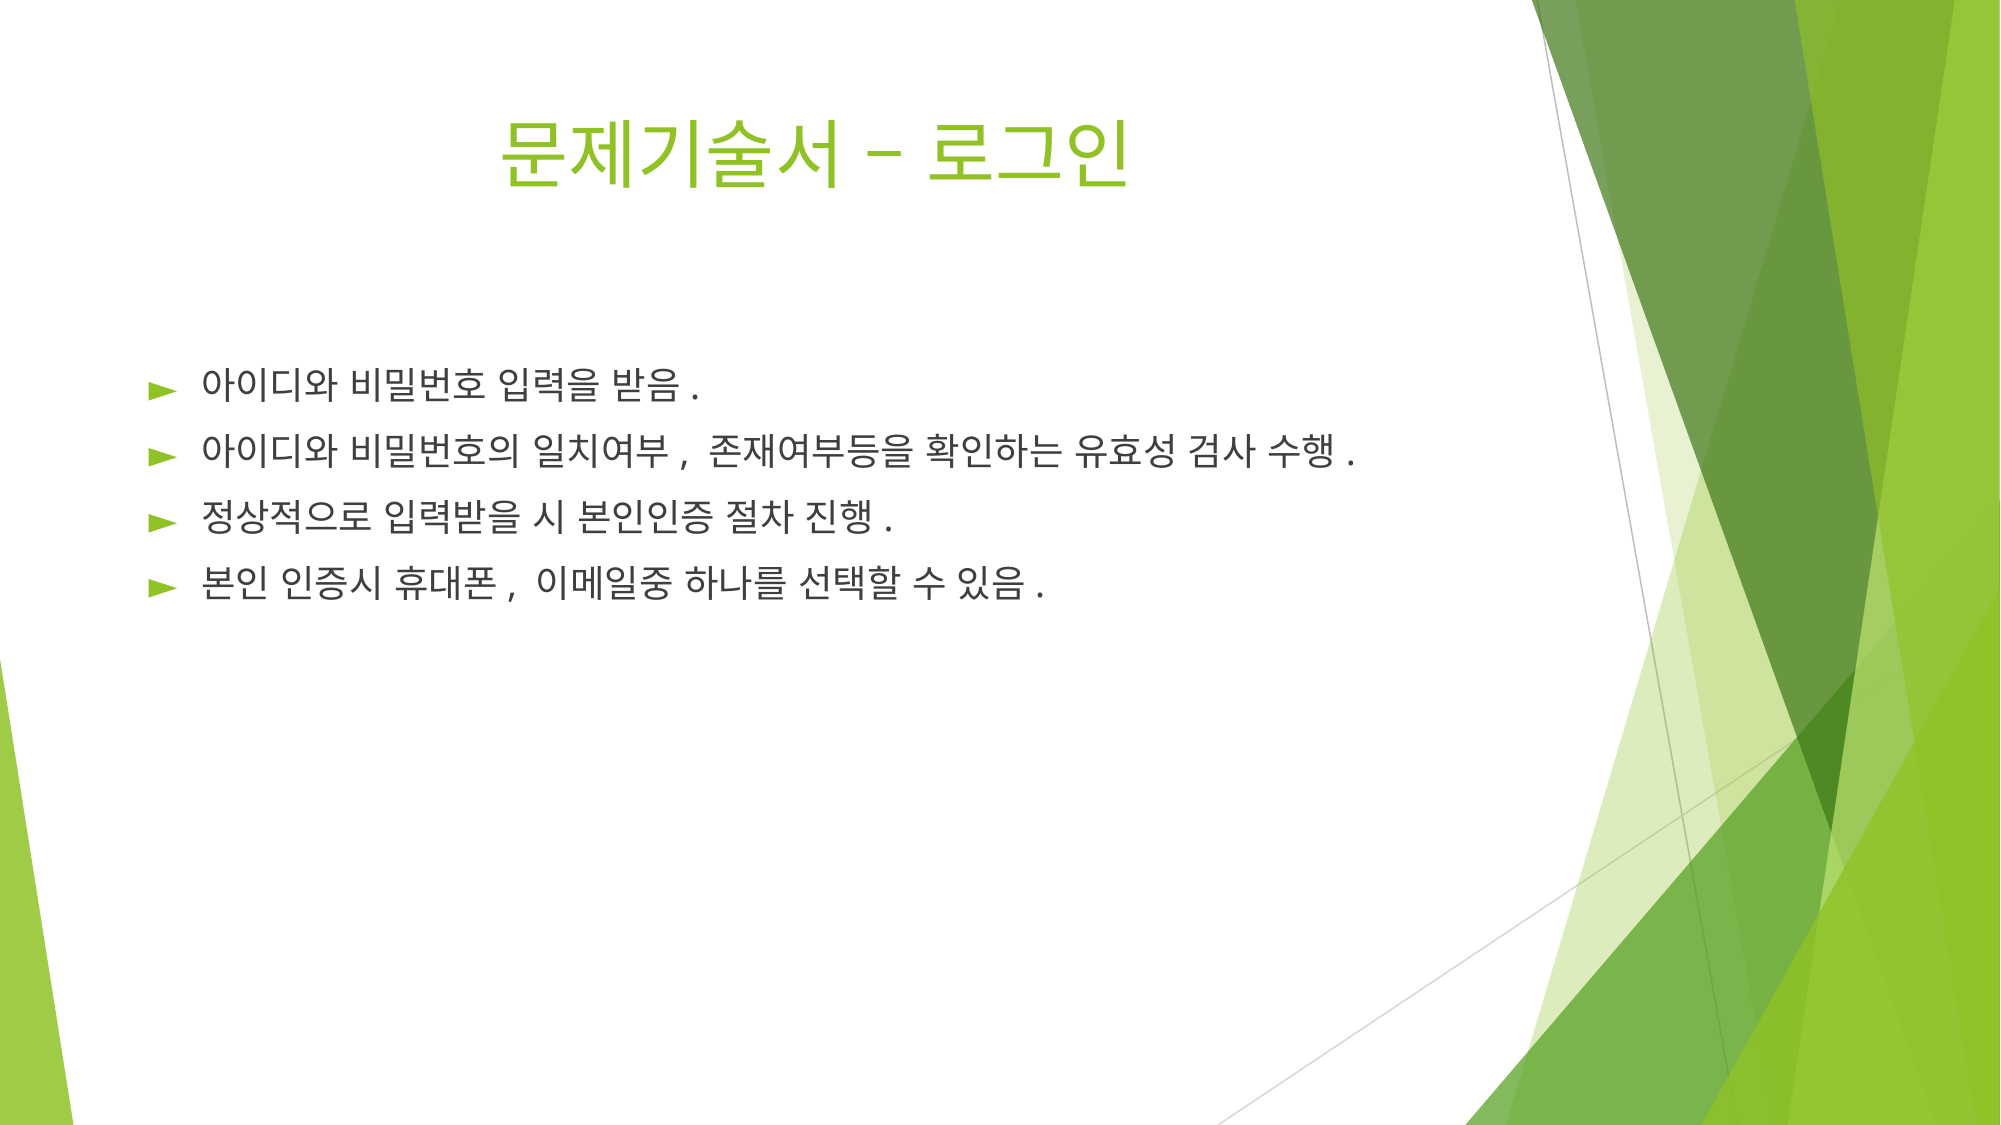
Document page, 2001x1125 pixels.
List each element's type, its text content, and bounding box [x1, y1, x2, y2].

list 아이디와 비밀번호 입력을 받음. 아이디와 비밀번호의 일치여부, 존재여부등을 확인하는 유효성 검사 수행. 정상적으로 입력받을 시 본인인증 절차 진행. 본인 인증시 휴대폰, 이메일중 하나를 선택할 수 있음. [111, 354, 1522, 992]
title 문제기술서 – 로그인 [111, 99, 1522, 317]
